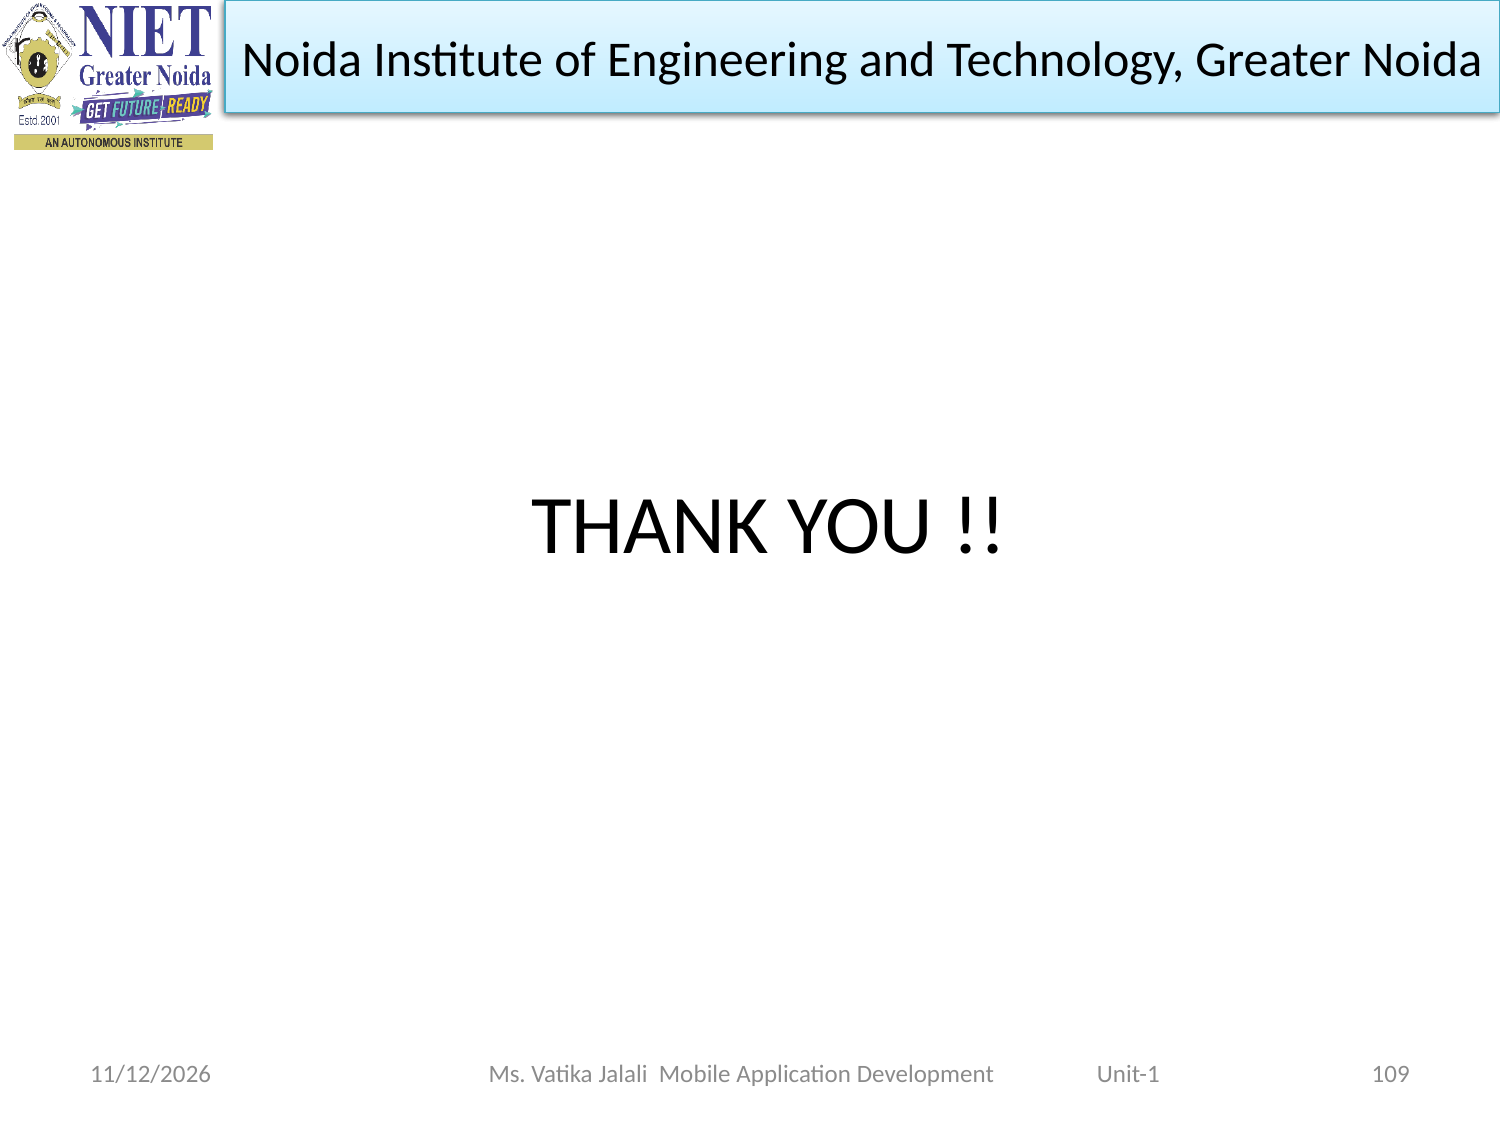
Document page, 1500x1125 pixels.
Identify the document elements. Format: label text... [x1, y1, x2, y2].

footer Ms. Vatika Jalali Mobile Application Development Unit-1 [412, 1042, 1074, 1103]
picture [2, 3, 213, 150]
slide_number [75, 1042, 412, 1103]
text_box THANK YOU !! [150, 462, 1388, 578]
text_box Noida Institute of Engineering and Technology, Greater Noida [224, 0, 1500, 113]
slide_number 109 [1074, 1042, 1425, 1103]
